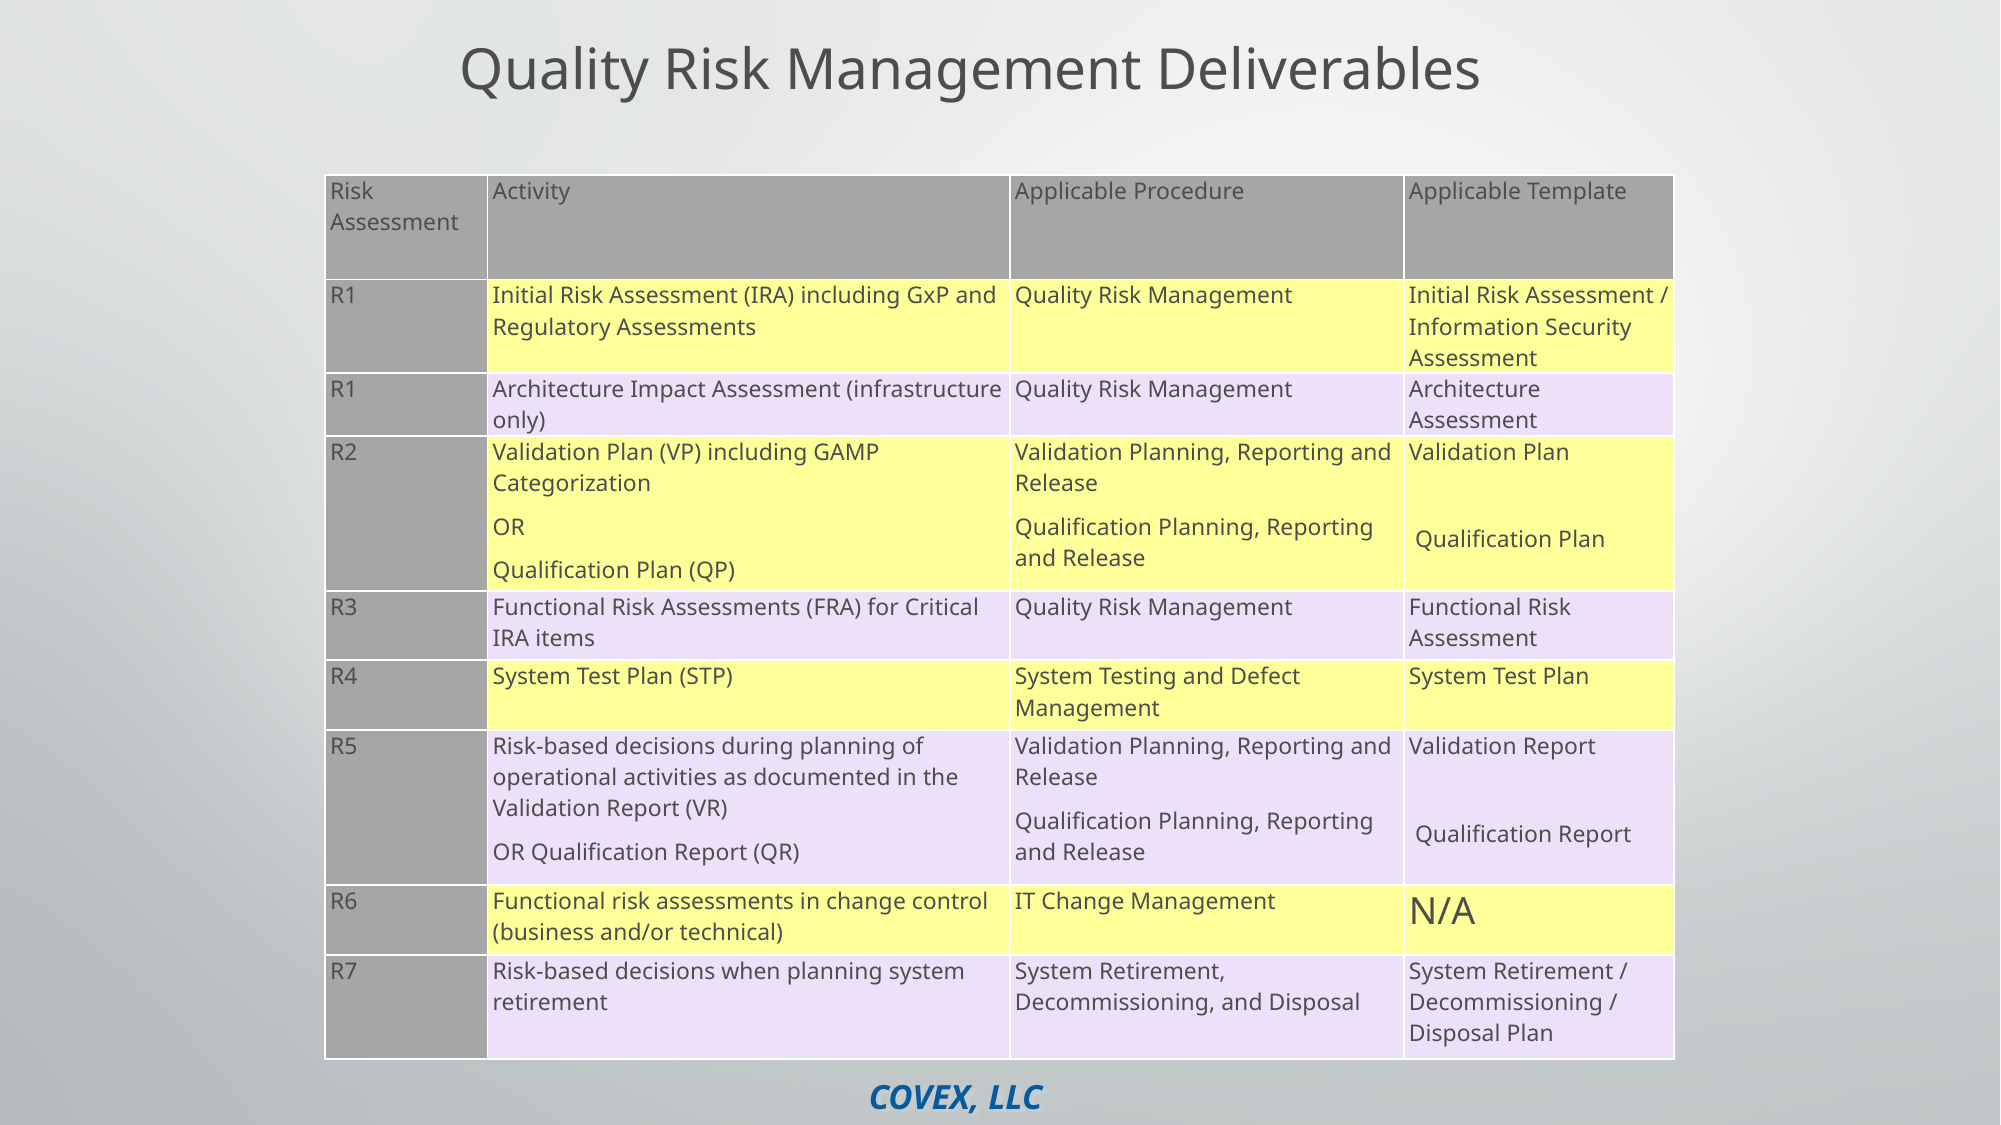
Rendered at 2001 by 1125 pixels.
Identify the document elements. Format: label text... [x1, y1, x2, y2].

table_cell R1 [326, 280, 487, 372]
table_cell System Test Plan (STP) [488, 661, 1009, 729]
table_cell Validation Report Qualification Report [1405, 731, 1673, 884]
table_cell System Retirement, Decommissioning, and Disposal [1011, 956, 1403, 1058]
table_cell Initial Risk Assessment / Information Security Assessment [1405, 280, 1673, 372]
table_cell Quality Risk Management [1011, 374, 1403, 435]
table_header Risk Assessment [326, 176, 487, 279]
table_cell System Retirement / Decommissioning / Disposal Plan [1405, 956, 1673, 1058]
table_cell R7 [326, 956, 487, 1058]
table_cell Quality Risk Management [1011, 280, 1403, 372]
table_cell Functional Risk Assessments (FRA) for Critical IRA items [488, 592, 1009, 659]
table_cell R3 [326, 592, 487, 659]
table_cell System Testing and Defect Management [1011, 661, 1403, 729]
table_cell R5 [326, 731, 487, 884]
table_cell R4 [326, 661, 487, 729]
table_cell Architecture Impact Assessment (infrastructure only) [488, 374, 1009, 435]
table_header Activity [488, 176, 1009, 279]
table_cell Risk-based decisions during planning of operational activities as documented in the Validation Report (VR) OR Qualification Report (QR) [488, 731, 1009, 884]
table_cell Initial Risk Assessment (IRA) including GxP and Regulatory Assessments [488, 280, 1009, 372]
table_cell Risk-based decisions when planning system retirement [488, 956, 1009, 1058]
table_cell N/A [1405, 886, 1673, 954]
table_cell IT Change Management [1011, 886, 1403, 954]
table_cell Validation Plan Qualification Plan [1405, 437, 1673, 590]
table_cell Functional risk assessments in change control (business and/or technical) [488, 886, 1009, 954]
table_cell R2 [326, 437, 487, 590]
table_cell Validation Plan (VP) including GAMP Categorization OR Qualification Plan (QP) [488, 437, 1009, 590]
table_header Applicable Template [1405, 176, 1673, 279]
table_cell Validation Planning, Reporting and Release Qualification Planning, Reporting and Release [1011, 437, 1403, 590]
table_cell System Test Plan [1405, 661, 1673, 729]
table_header Applicable Procedure [1011, 176, 1403, 279]
title Quality Risk Management Deliverables [266, 24, 1675, 110]
table_cell Functional Risk Assessment [1405, 592, 1673, 659]
table_cell R1 [326, 374, 487, 435]
table_cell Quality Risk Management [1011, 592, 1403, 659]
table_cell Validation Planning, Reporting and Release Qualification Planning, Reporting and Release [1011, 731, 1403, 884]
table_cell R6 [326, 886, 487, 954]
table_cell Architecture Assessment [1405, 374, 1673, 435]
